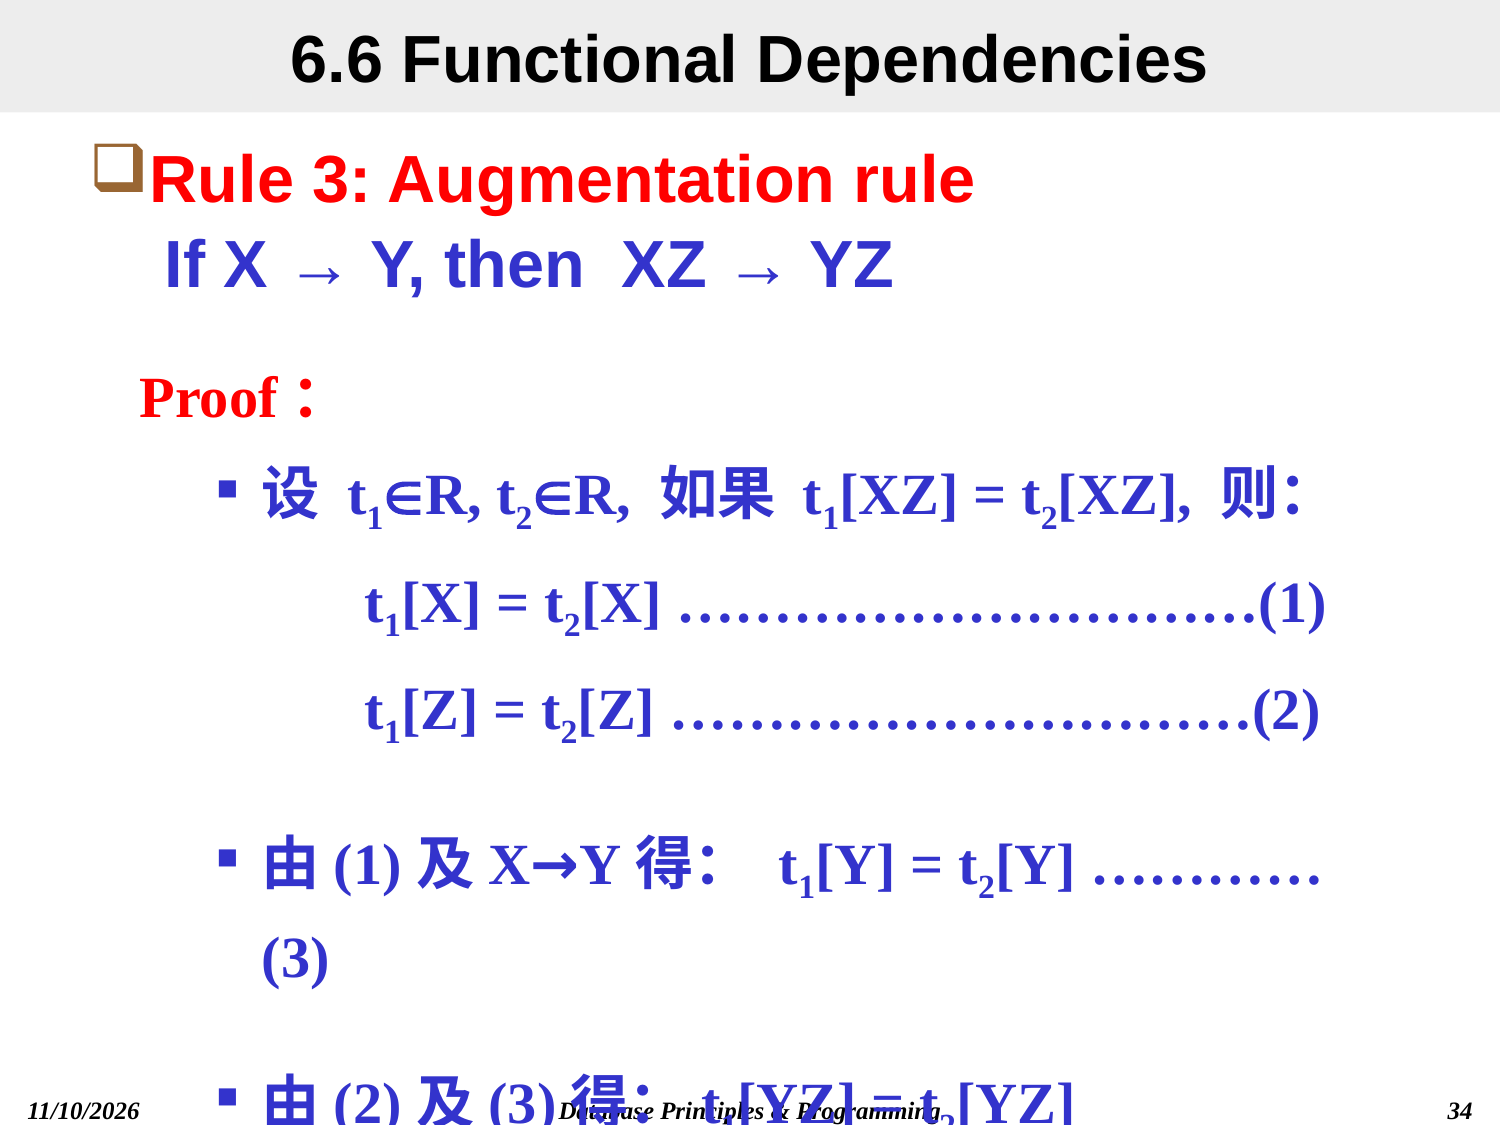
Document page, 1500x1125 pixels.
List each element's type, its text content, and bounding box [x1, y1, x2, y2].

title 6.6 Functional Dependencies [0, 0, 1500, 113]
text_box Database Principles & Programming [425, 1087, 1075, 1125]
text_box [12, 1087, 325, 1125]
text_box [1174, 1087, 1488, 1125]
list Rule 3: Augmentation rule If X → Y, then XZ → YZ [74, 137, 1426, 327]
text_box Proof： 设 t1R, t2R, 如果 t1[XZ] = t2[XZ], 则： t1[X] = t2[X] …………………………(1) t1[Z] = t2[Z] …………………………(2) 由(1)及X→Y得： t1[Y] = t2[Y] …………(3) 由(2)及(3)得：t1[YZ] = t2[YZ] [124, 337, 1400, 1050]
